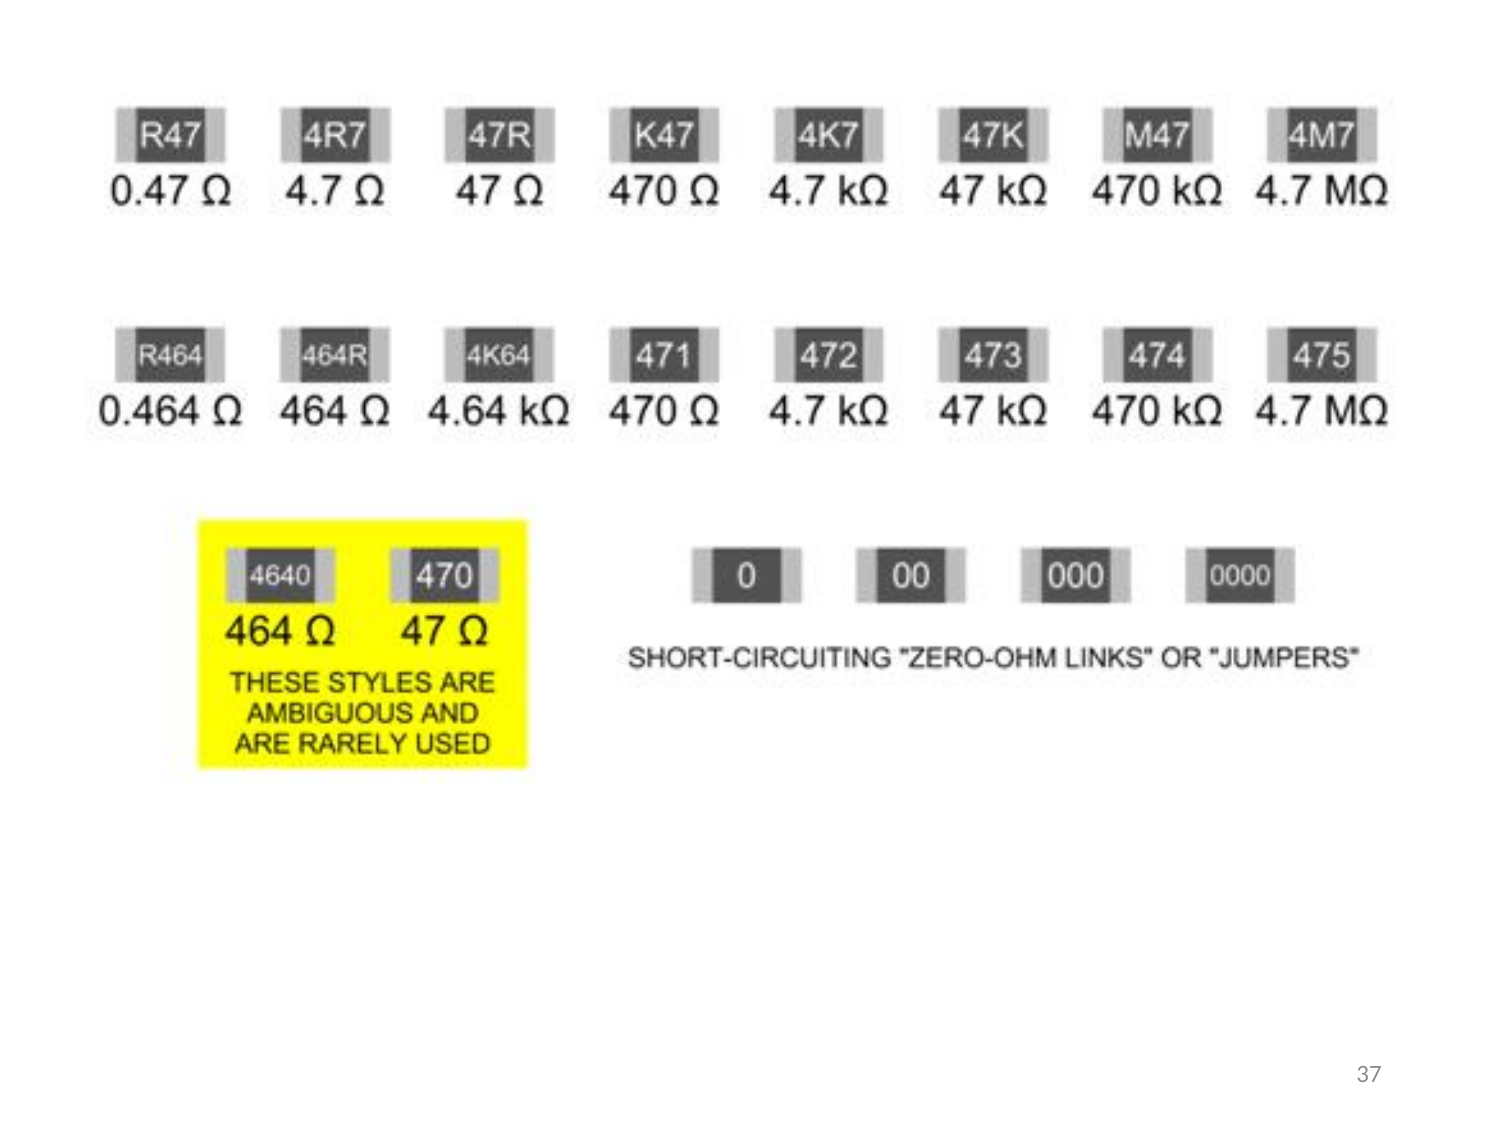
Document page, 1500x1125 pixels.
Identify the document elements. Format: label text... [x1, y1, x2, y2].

slide_number 37 [1059, 1042, 1397, 1103]
picture [85, 94, 1401, 783]
